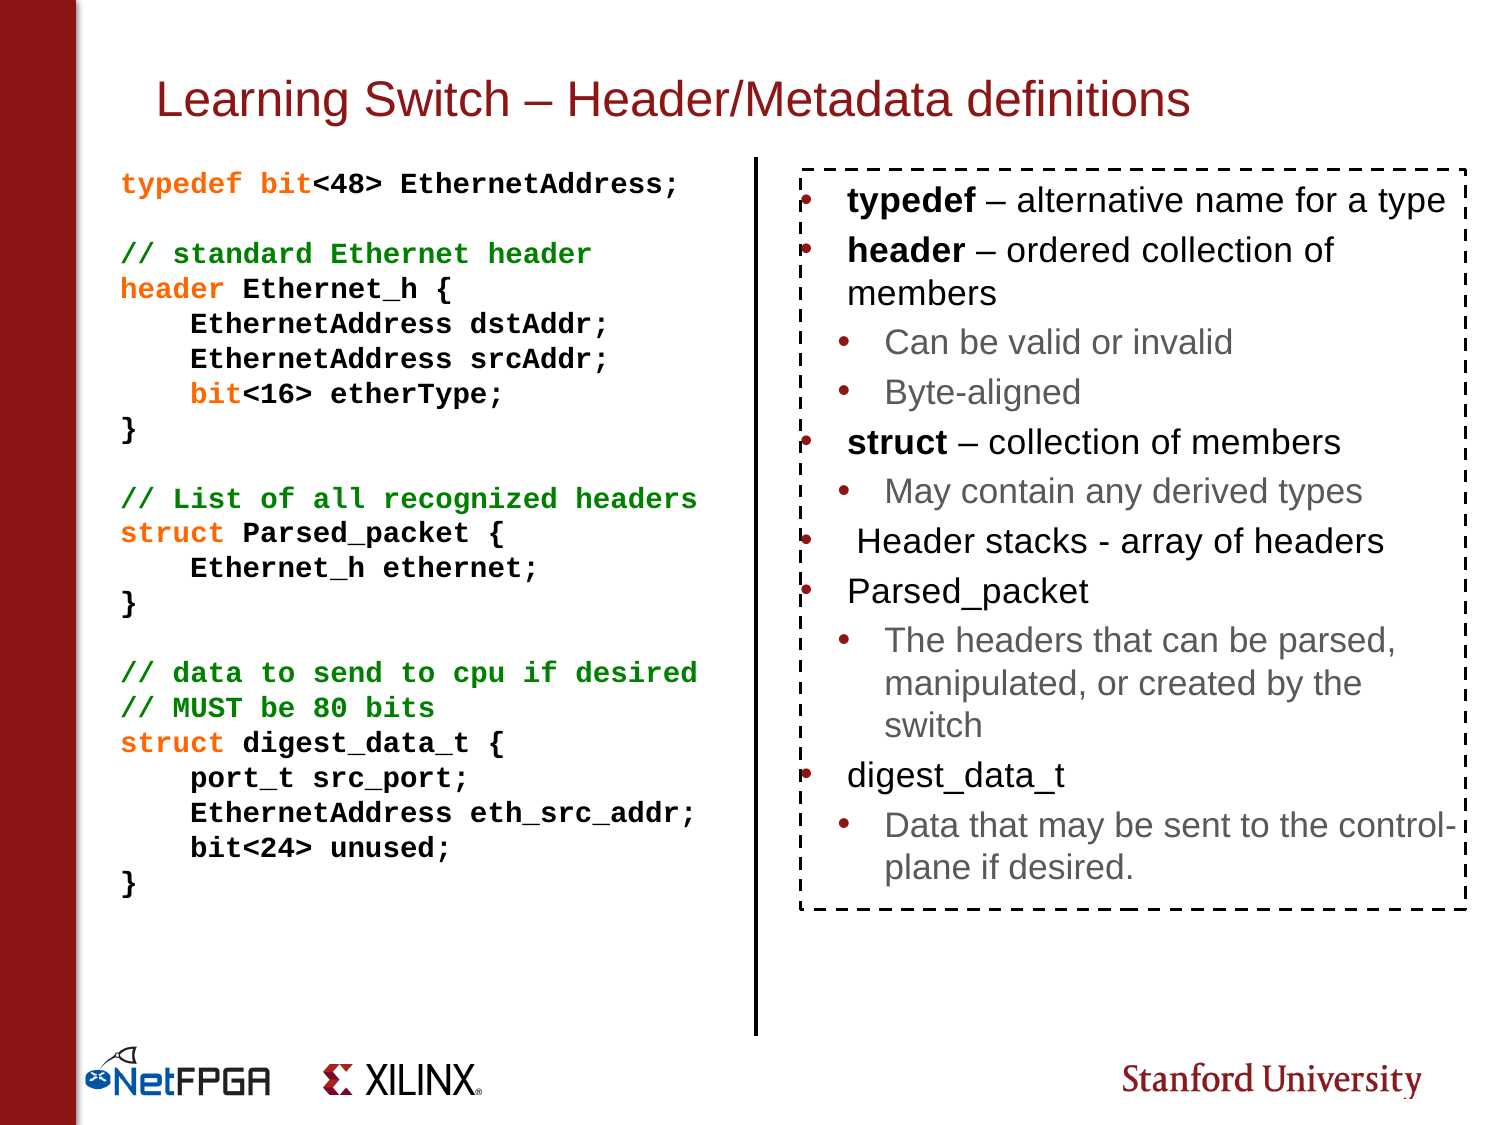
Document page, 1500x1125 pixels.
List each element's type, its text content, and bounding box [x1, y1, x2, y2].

text_box typedef bit<48> EthernetAddress; // standard Ethernet header header Ethernet_h { EthernetAddress dstAddr; EthernetAddress srcAddr; bit<16> etherType; } // List of all recognized headers struct Parsed_packet { Ethernet_h ethernet; } // data to send to cpu if desired // MUST be 80 bits struct digest_data_t { port_t src_port; EthernetAddress eth_src_addr; bit<24> unused; } [105, 156, 736, 941]
title Learning Switch – Header/Metadata definitions [155, 27, 1275, 134]
list typedef – alternative name for a type header – ordered collection of members Can be valid or invalid Byte-aligned struct – collection of members May contain any derived types Header stacks - array of headers Parsed_packet The headers that can be parsed, manipulated, or created by the switch digest_data_t Data that may be sent to the control-plane if desired. [800, 169, 1466, 910]
picture [323, 1064, 482, 1095]
picture [84, 1045, 273, 1099]
